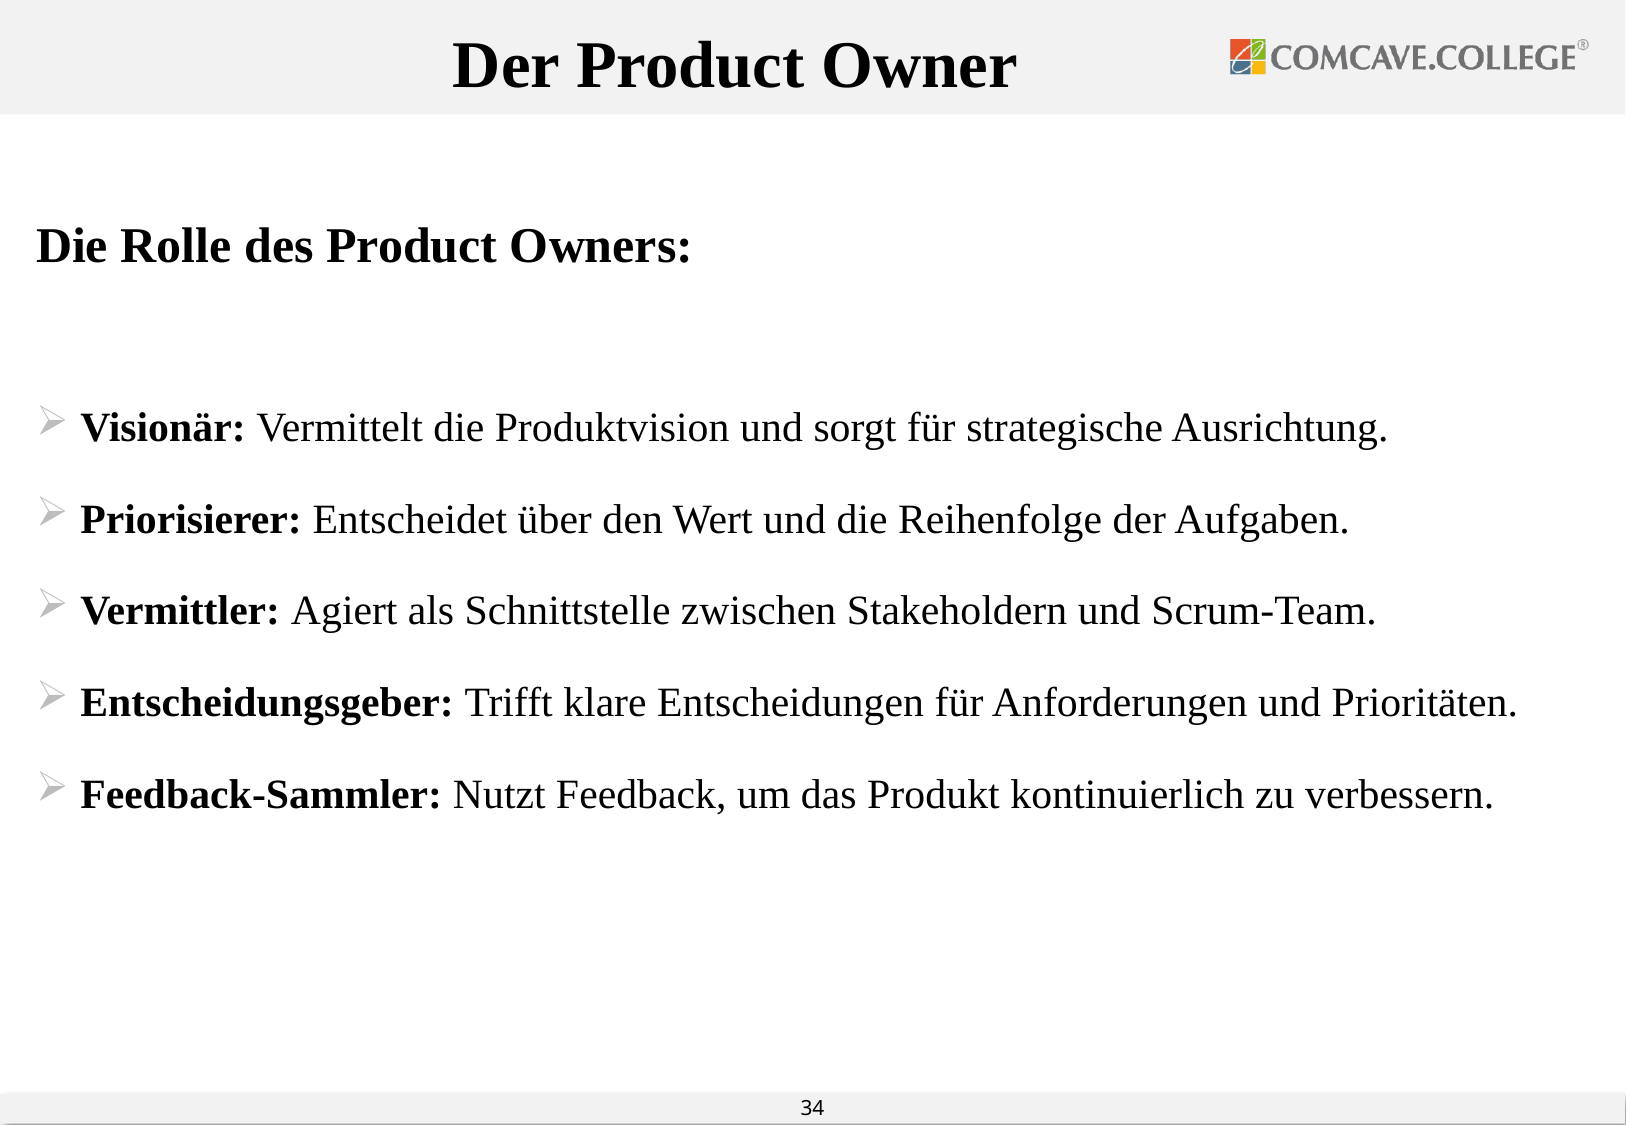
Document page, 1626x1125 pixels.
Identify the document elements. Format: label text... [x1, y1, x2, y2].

list Die Rolle des Product Owners: Visionär: Vermittelt die Produktvision und sorgt für strategische Ausrichtung. Priorisierer: Entscheidet über den Wert und die Reihenfolge der Aufgaben. Vermittler: Agiert als Schnittstelle zwischen Stakeholdern und Scrum-Team. Entscheidungsgeber: Trifft klare Entscheidungen für Anforderungen und Prioritäten. Feedback-Sammler: Nutzt Feedback, um das Produkt kontinuierlich zu verbessern. [21, 196, 1581, 1035]
picture [1522, 32, 1594, 79]
slide_number 34 [627, 1093, 998, 1124]
subtitle Der Product Owner [0, 1, 1522, 185]
